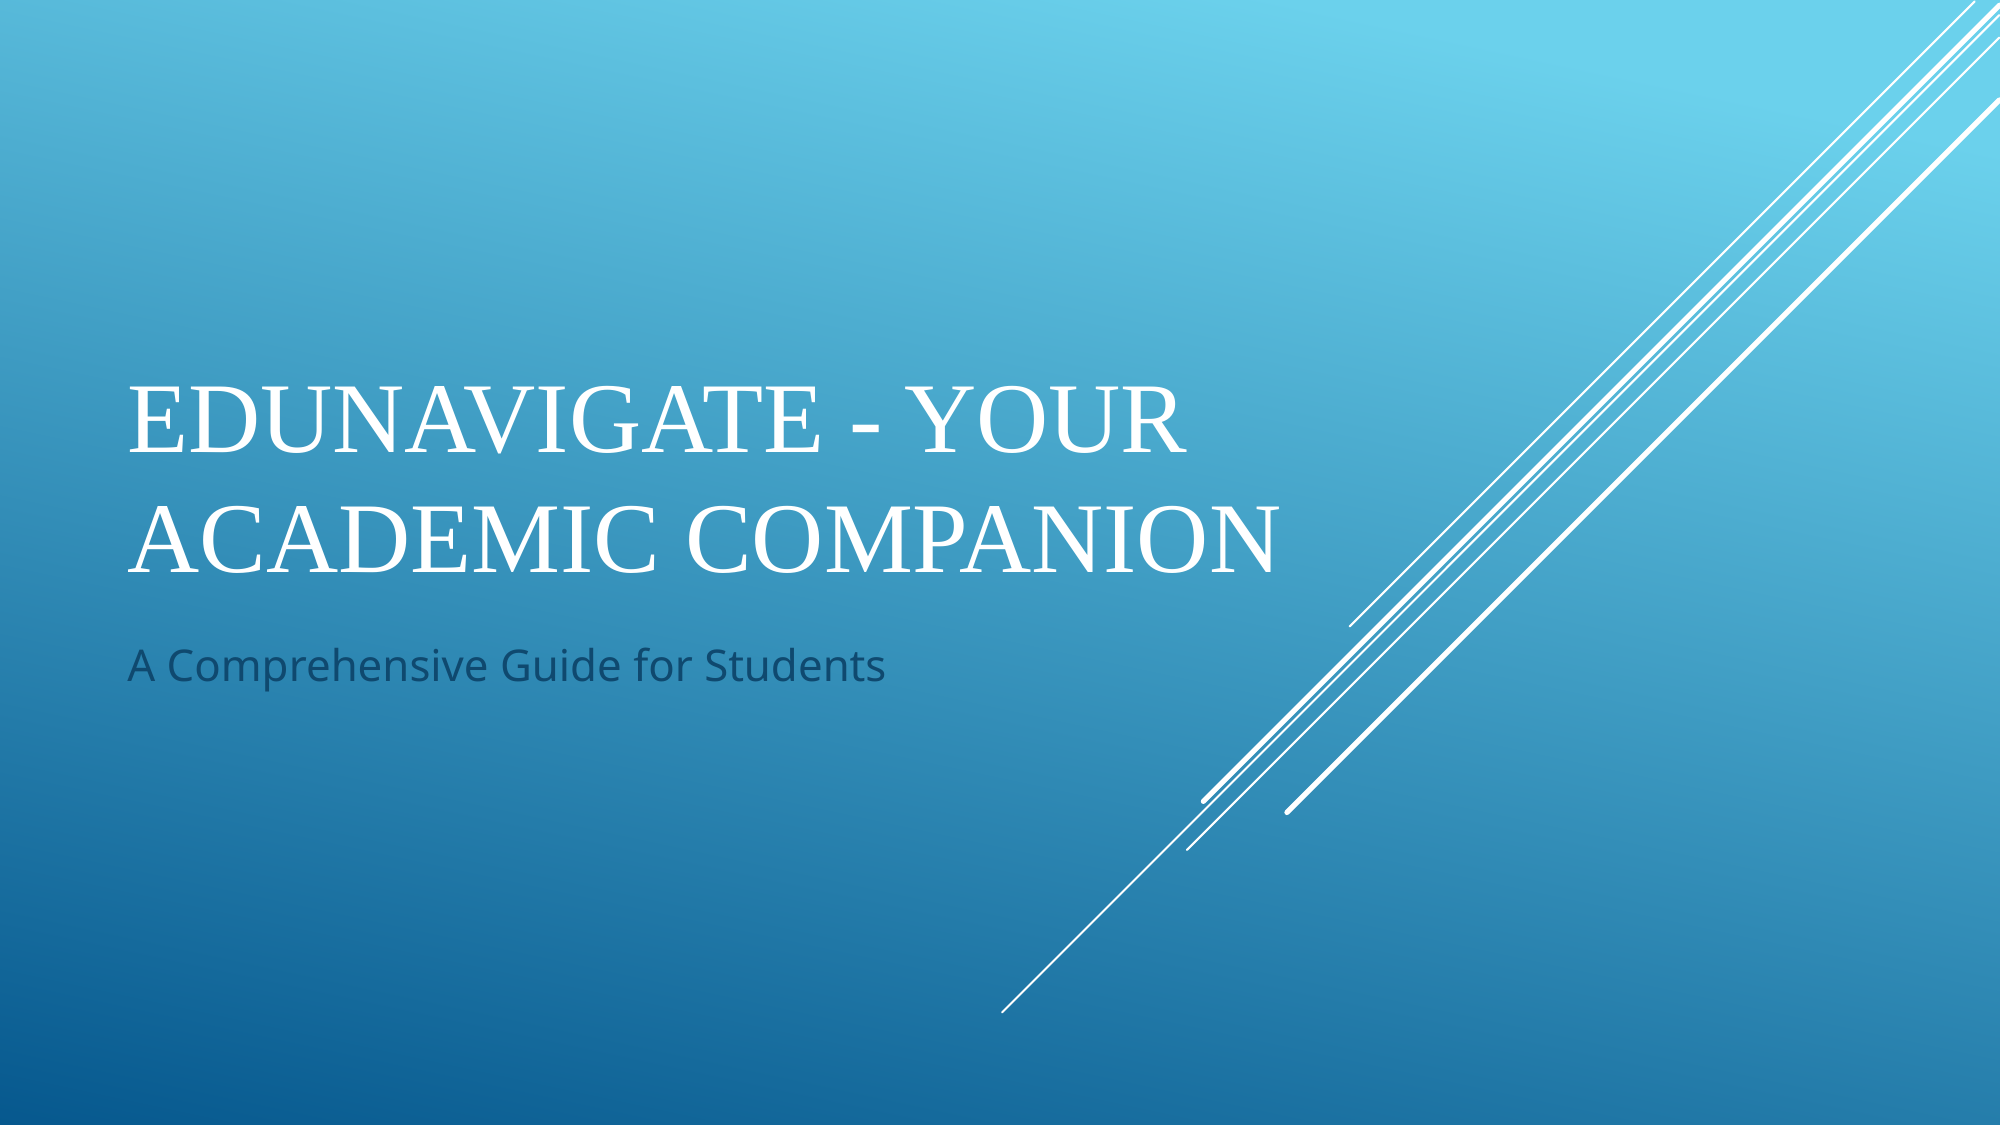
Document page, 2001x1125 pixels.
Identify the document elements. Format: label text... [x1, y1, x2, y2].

title EduNavigate - Your Academic Companion [112, 112, 1425, 600]
subtitle A Comprehensive Guide for Students [112, 630, 1163, 950]
